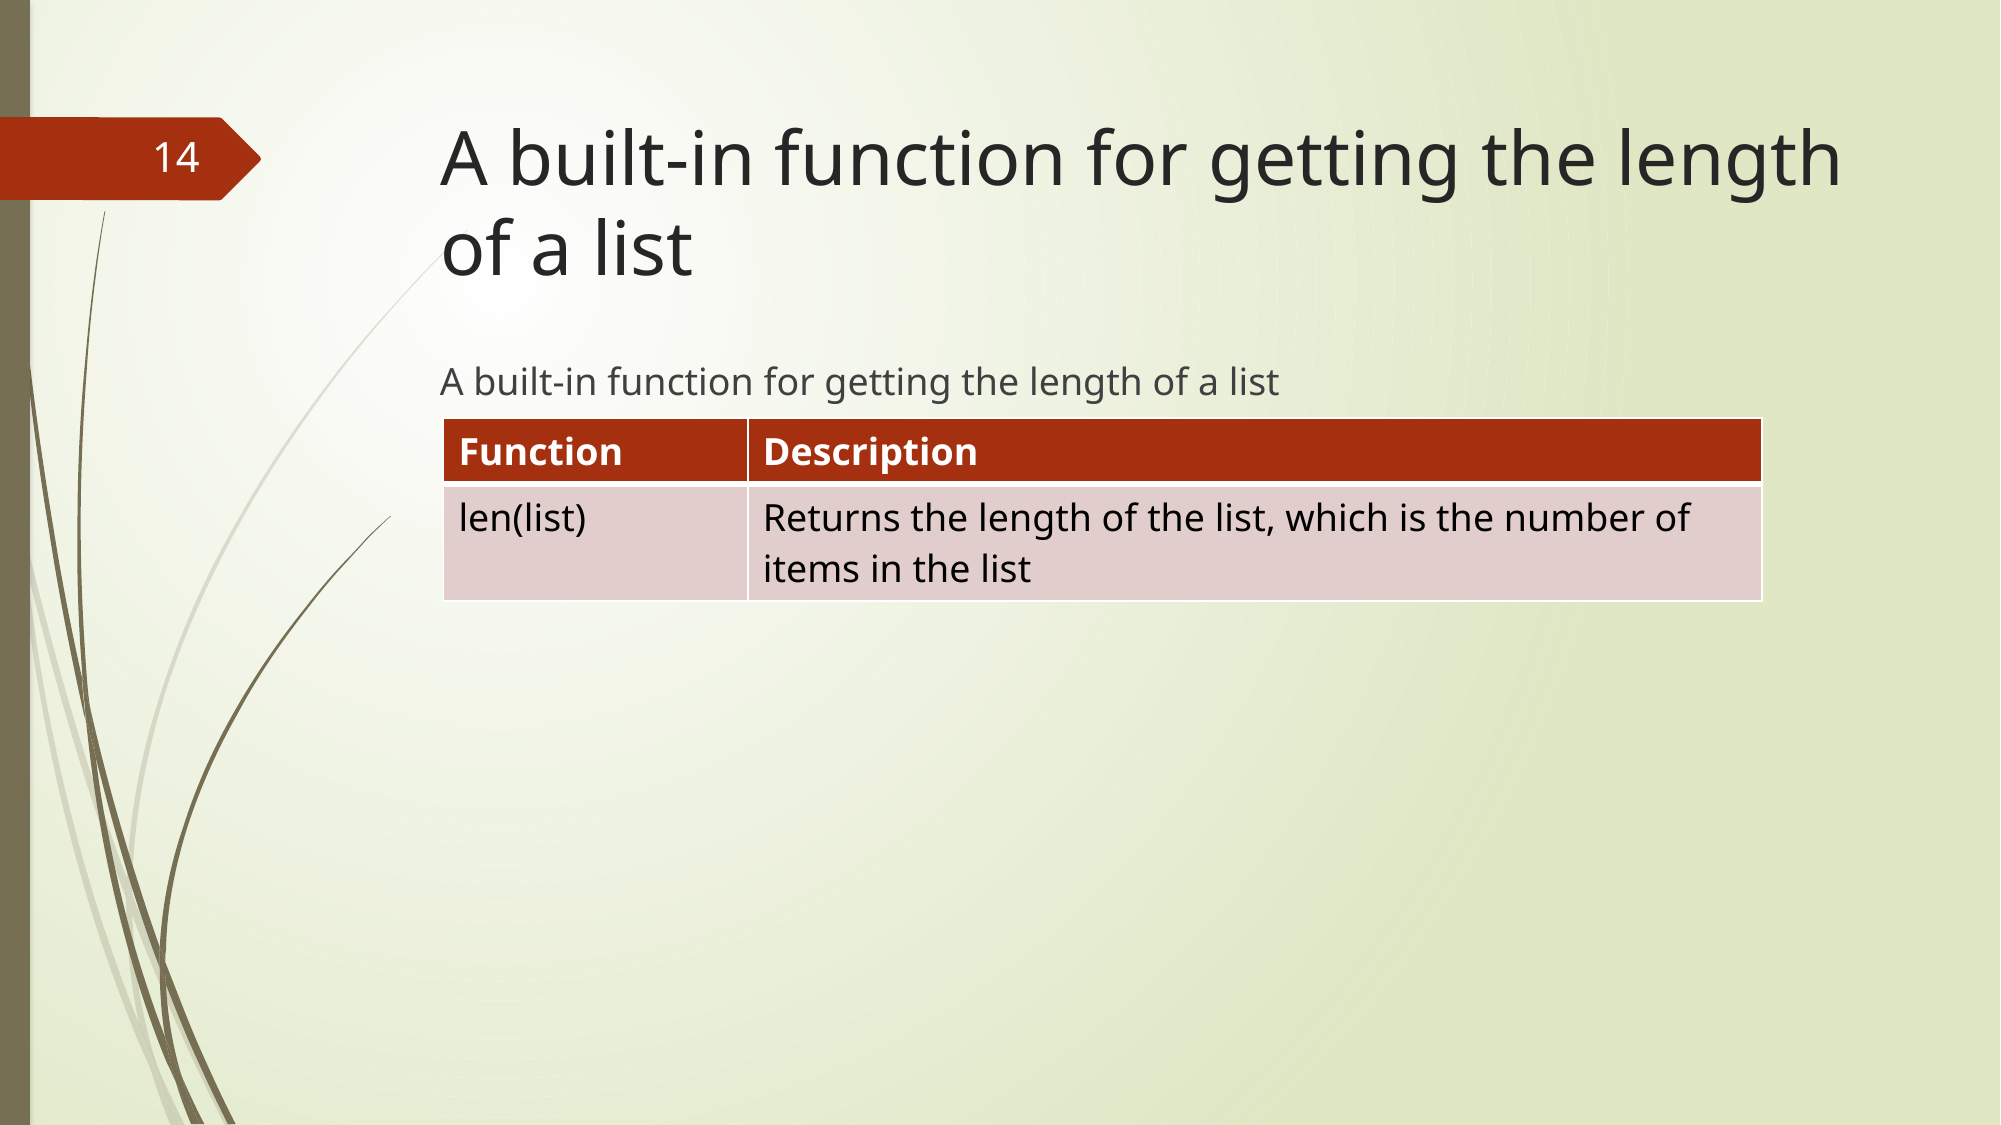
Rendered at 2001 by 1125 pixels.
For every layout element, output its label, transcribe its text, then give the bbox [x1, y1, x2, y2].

list A built-in function for getting the length of a list [424, 350, 1888, 970]
table_header Function [444, 419, 747, 481]
title A built-in function for getting the length of a list [425, 102, 1888, 313]
slide_number 14 [87, 129, 216, 190]
table_cell len(list) [444, 487, 747, 600]
table_header Description [749, 419, 1761, 481]
table_cell Returns the length of the list, which is the number of items in the list [749, 487, 1761, 600]
